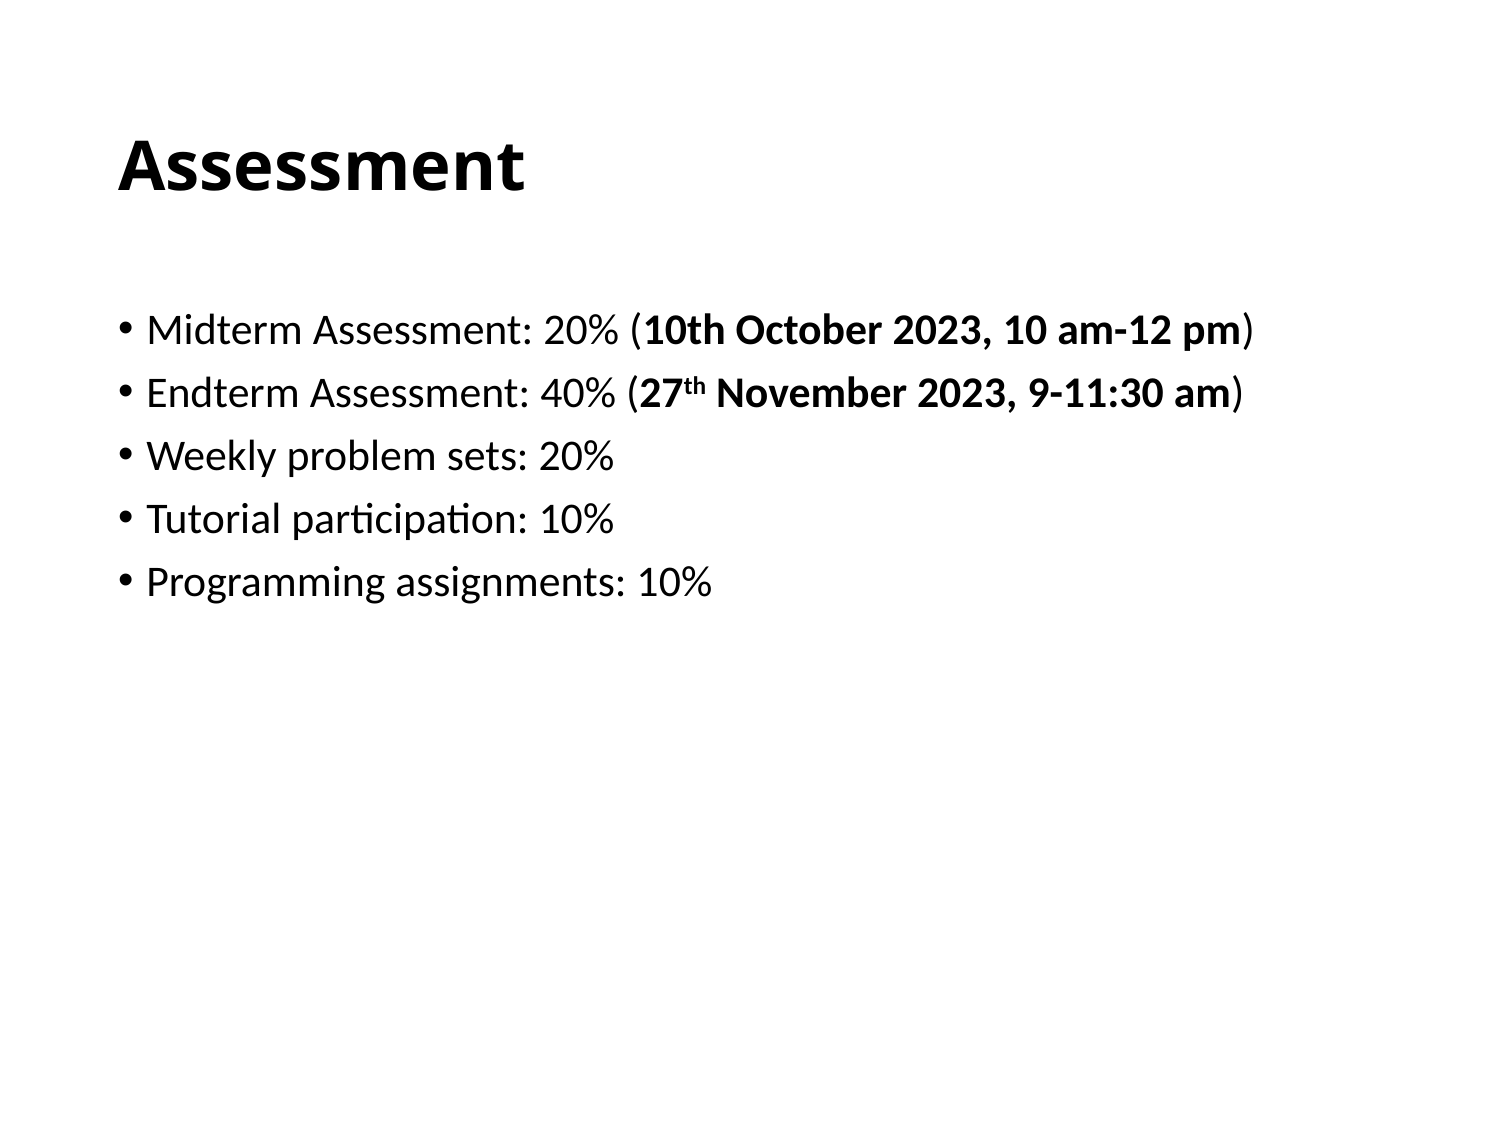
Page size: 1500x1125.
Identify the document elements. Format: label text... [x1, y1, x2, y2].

list Midterm Assessment: 20% (10th October 2023, 10 am-12 pm) Endterm Assessment: 40% (27th November 2023, 9-11:30 am) Weekly problem sets: 20% Tutorial participation: 10% Programming assignments: 10% [103, 299, 1397, 1014]
title Assessment [103, 59, 1397, 278]
